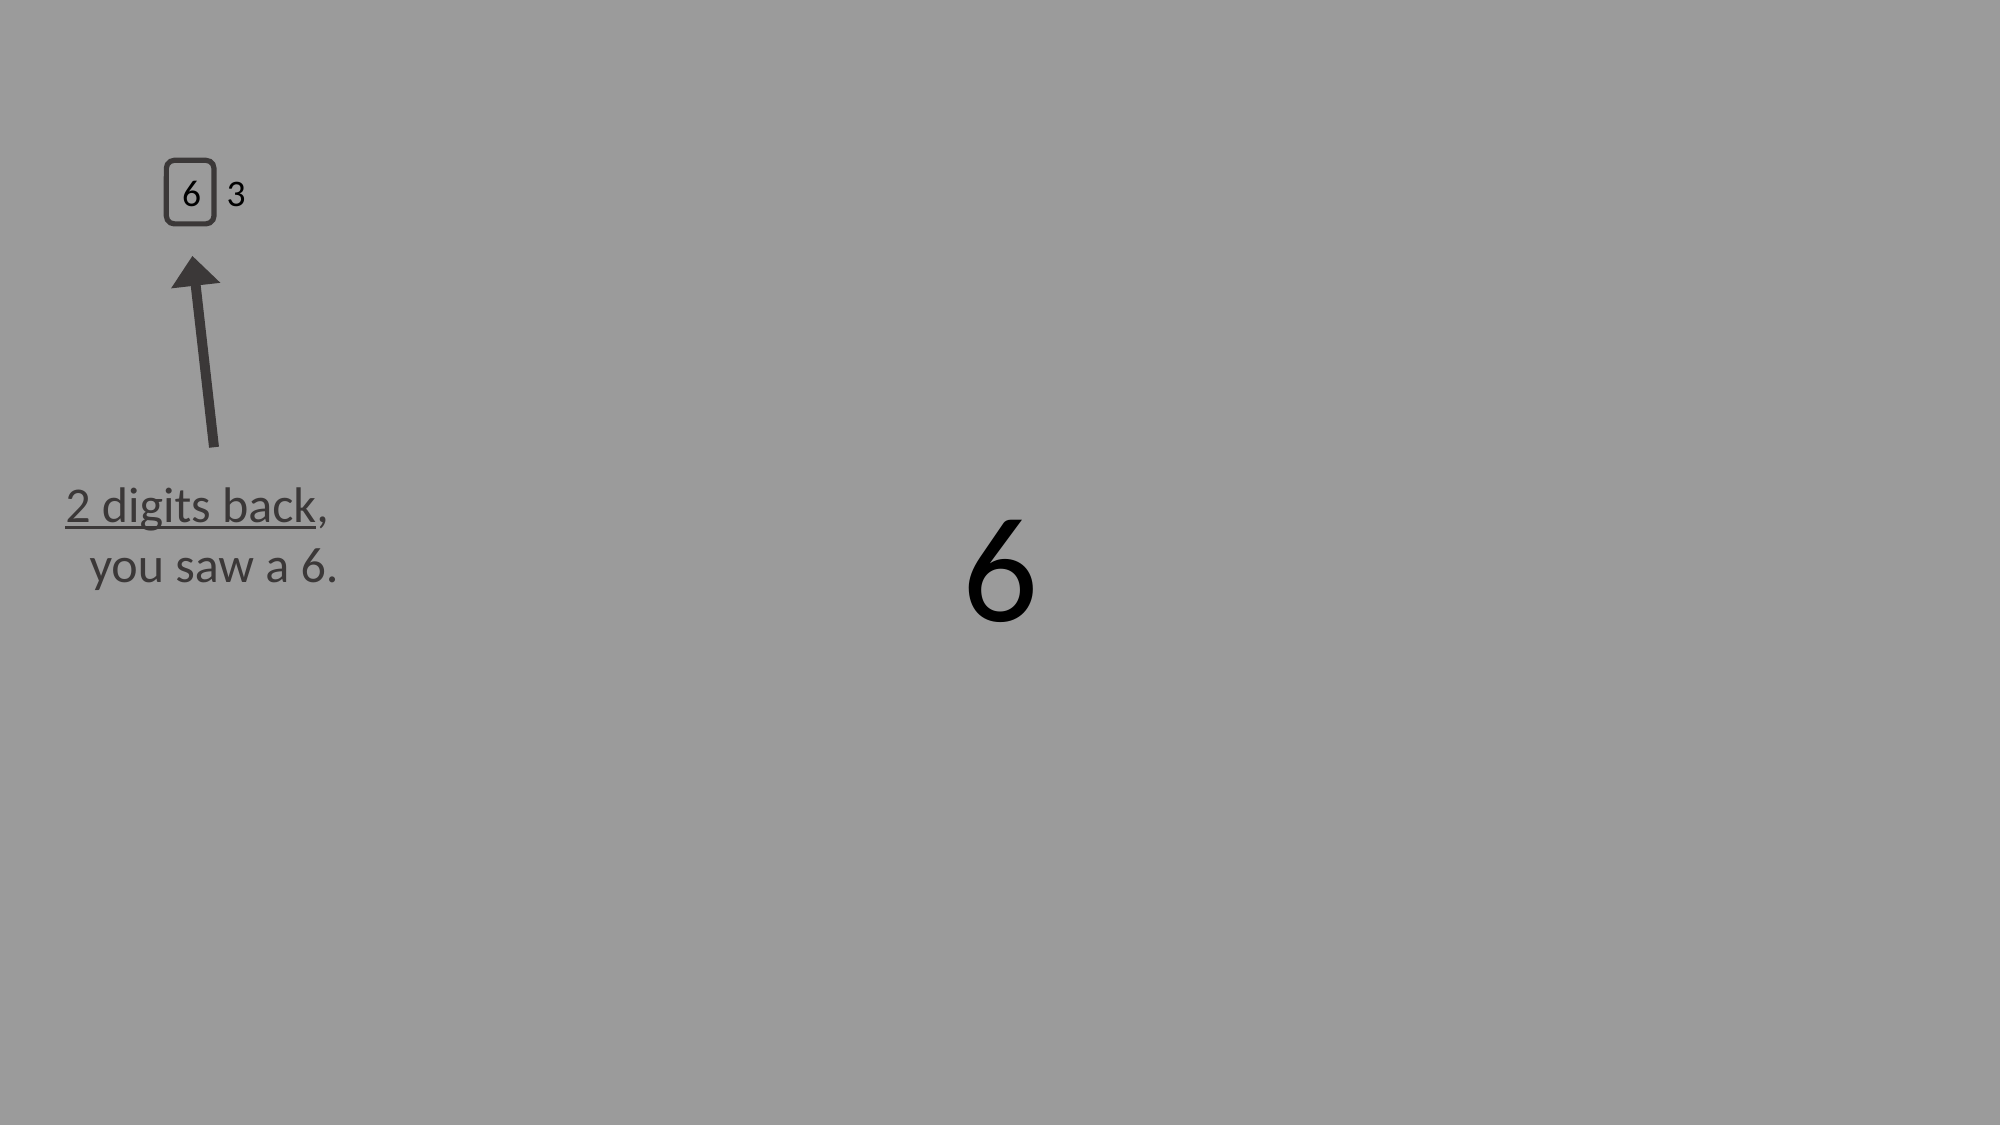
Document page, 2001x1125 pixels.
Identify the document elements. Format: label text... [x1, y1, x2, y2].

text_box 2 digits back, you saw a 6. [12, 465, 416, 600]
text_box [192, 255, 214, 448]
text_box [165, 159, 216, 225]
text_box 6 3 [213, 161, 261, 222]
text_box 6 [947, 463, 1053, 659]
